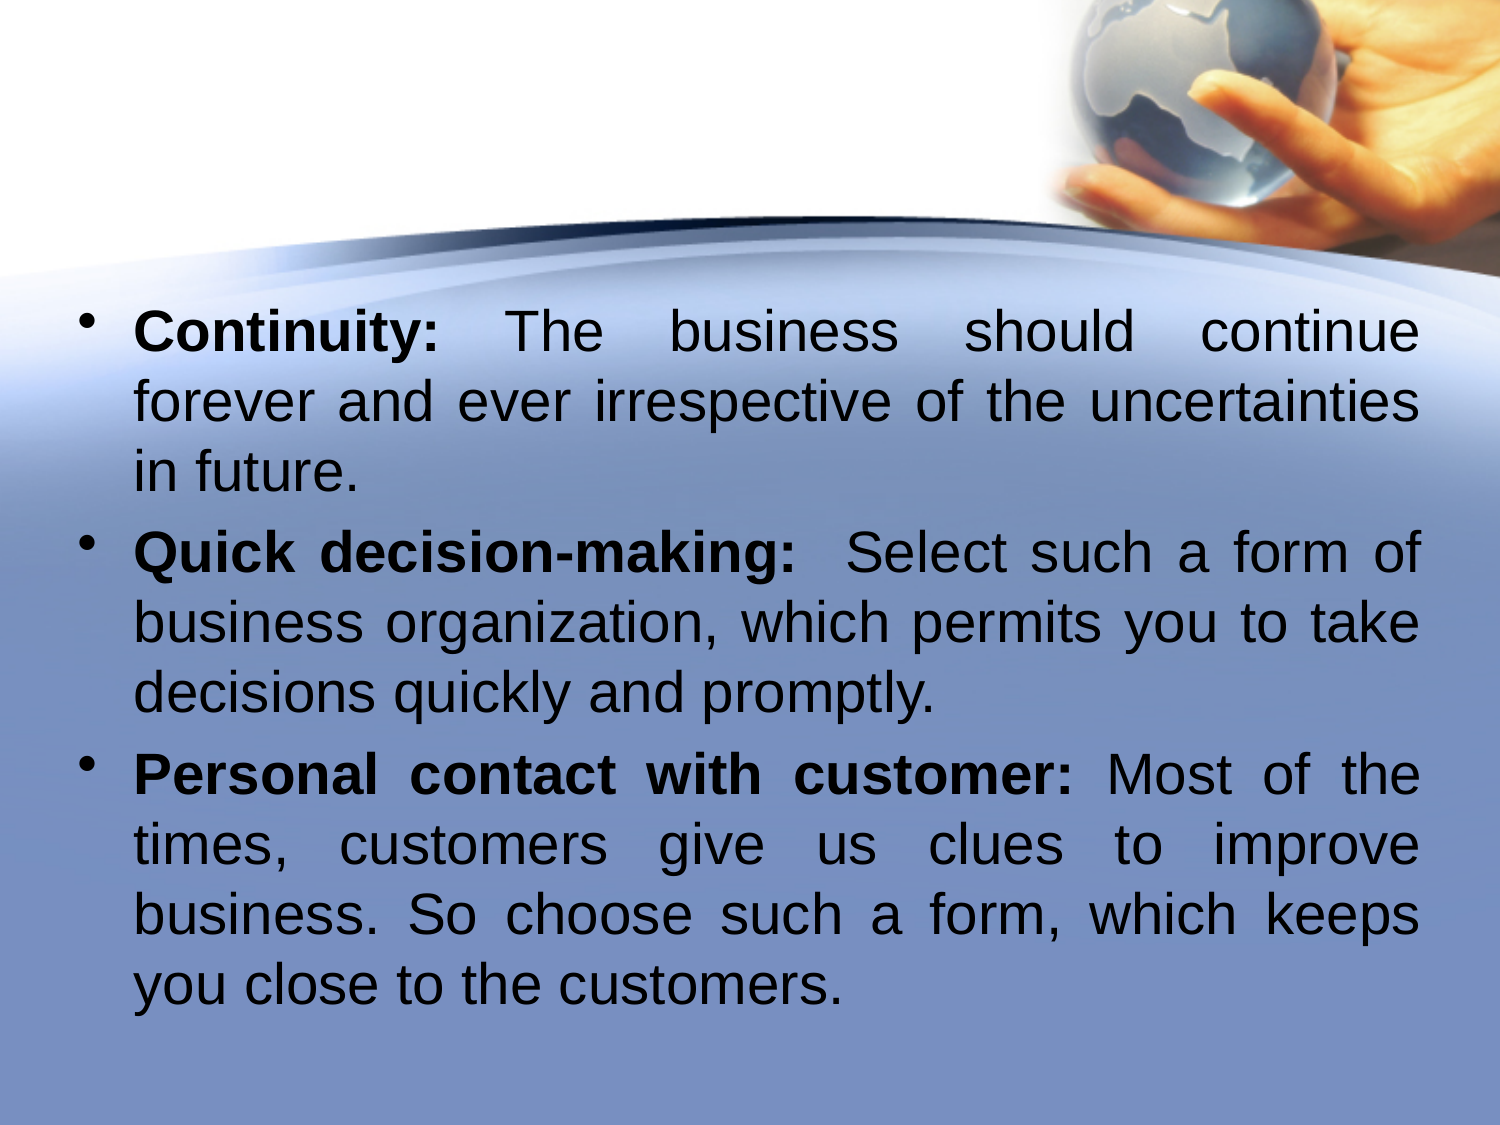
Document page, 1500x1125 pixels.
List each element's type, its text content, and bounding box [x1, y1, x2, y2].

list Continuity: The business should continue forever and ever irrespective of the uncertainties in future. Quick decision-making: Select such a form of business organization, which permits you to take decisions quickly and promptly. Personal contact with customer: Most of the times, customers give us clues to improve business. So choose such a form, which keeps you close to the customers. [62, 285, 1438, 1023]
picture [0, 0, 1500, 1125]
